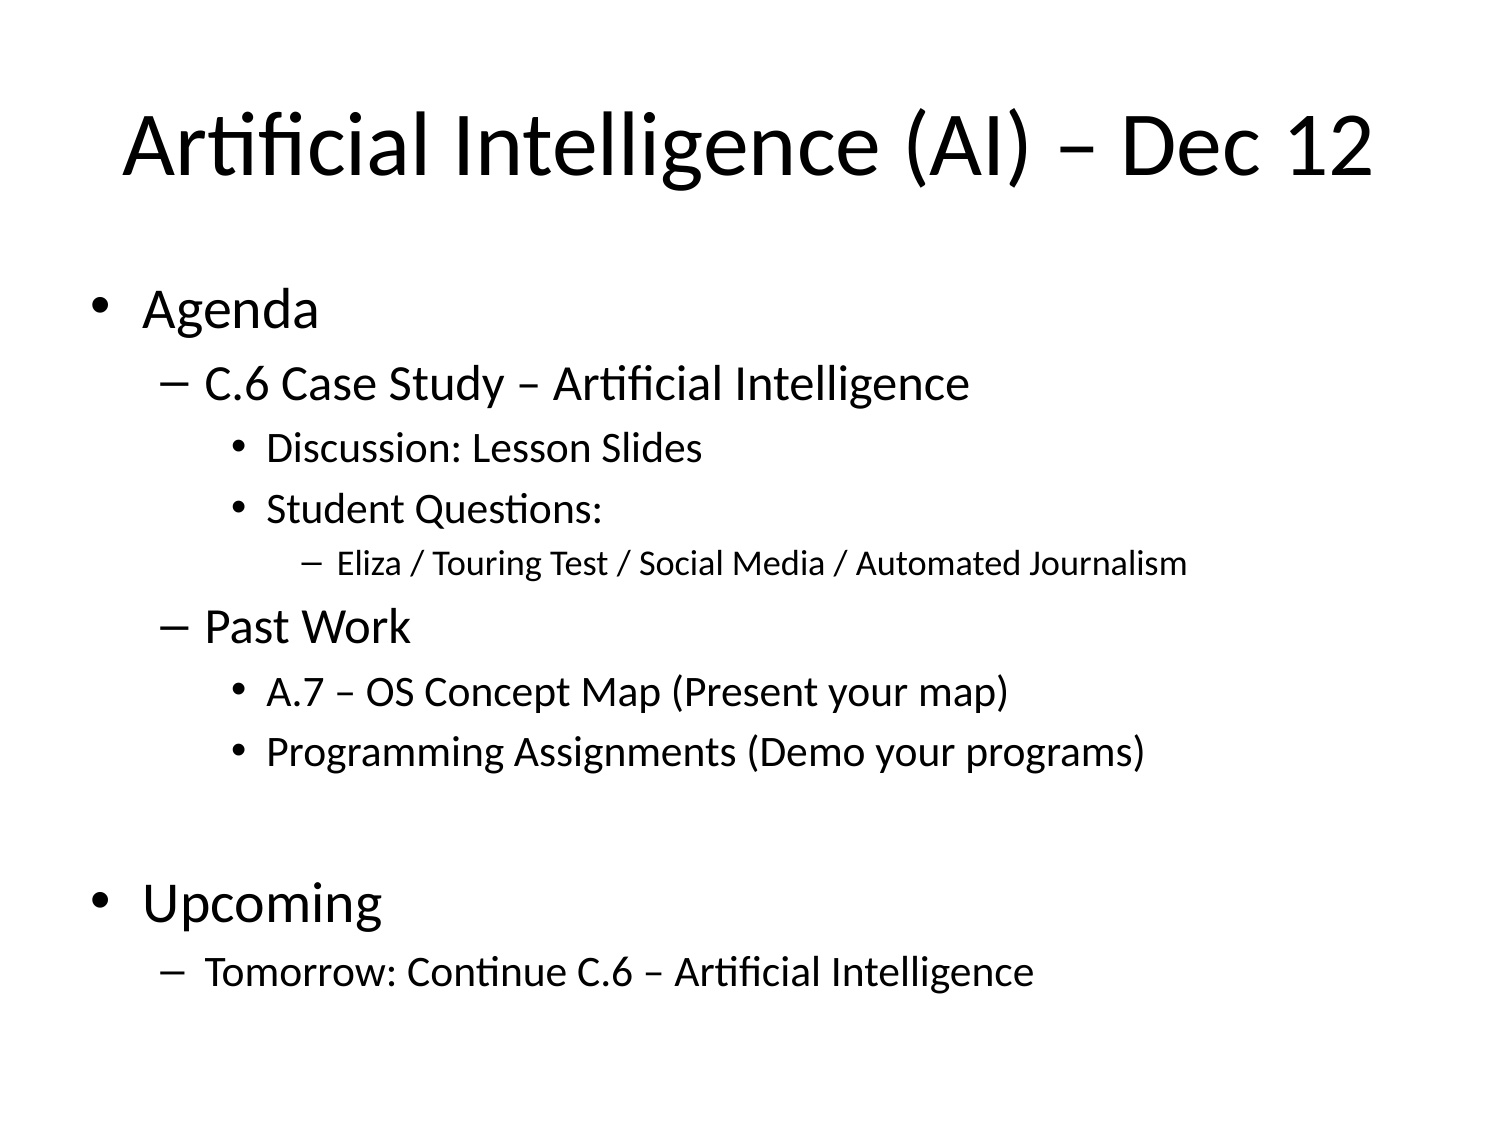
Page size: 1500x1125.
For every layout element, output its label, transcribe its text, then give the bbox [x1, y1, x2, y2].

list Agenda C.6 Case Study – Artificial Intelligence Discussion: Lesson Slides Student Questions: Eliza / Touring Test / Social Media / Automated Journalism Past Work A.7 – OS Concept Map (Present your map) Programming Assignments (Demo your programs) Upcoming Tomorrow: Continue C.6 – Artificial Intelligence [75, 262, 1425, 1005]
title Artificial Intelligence (AI) – Dec 12 [75, 45, 1425, 233]
